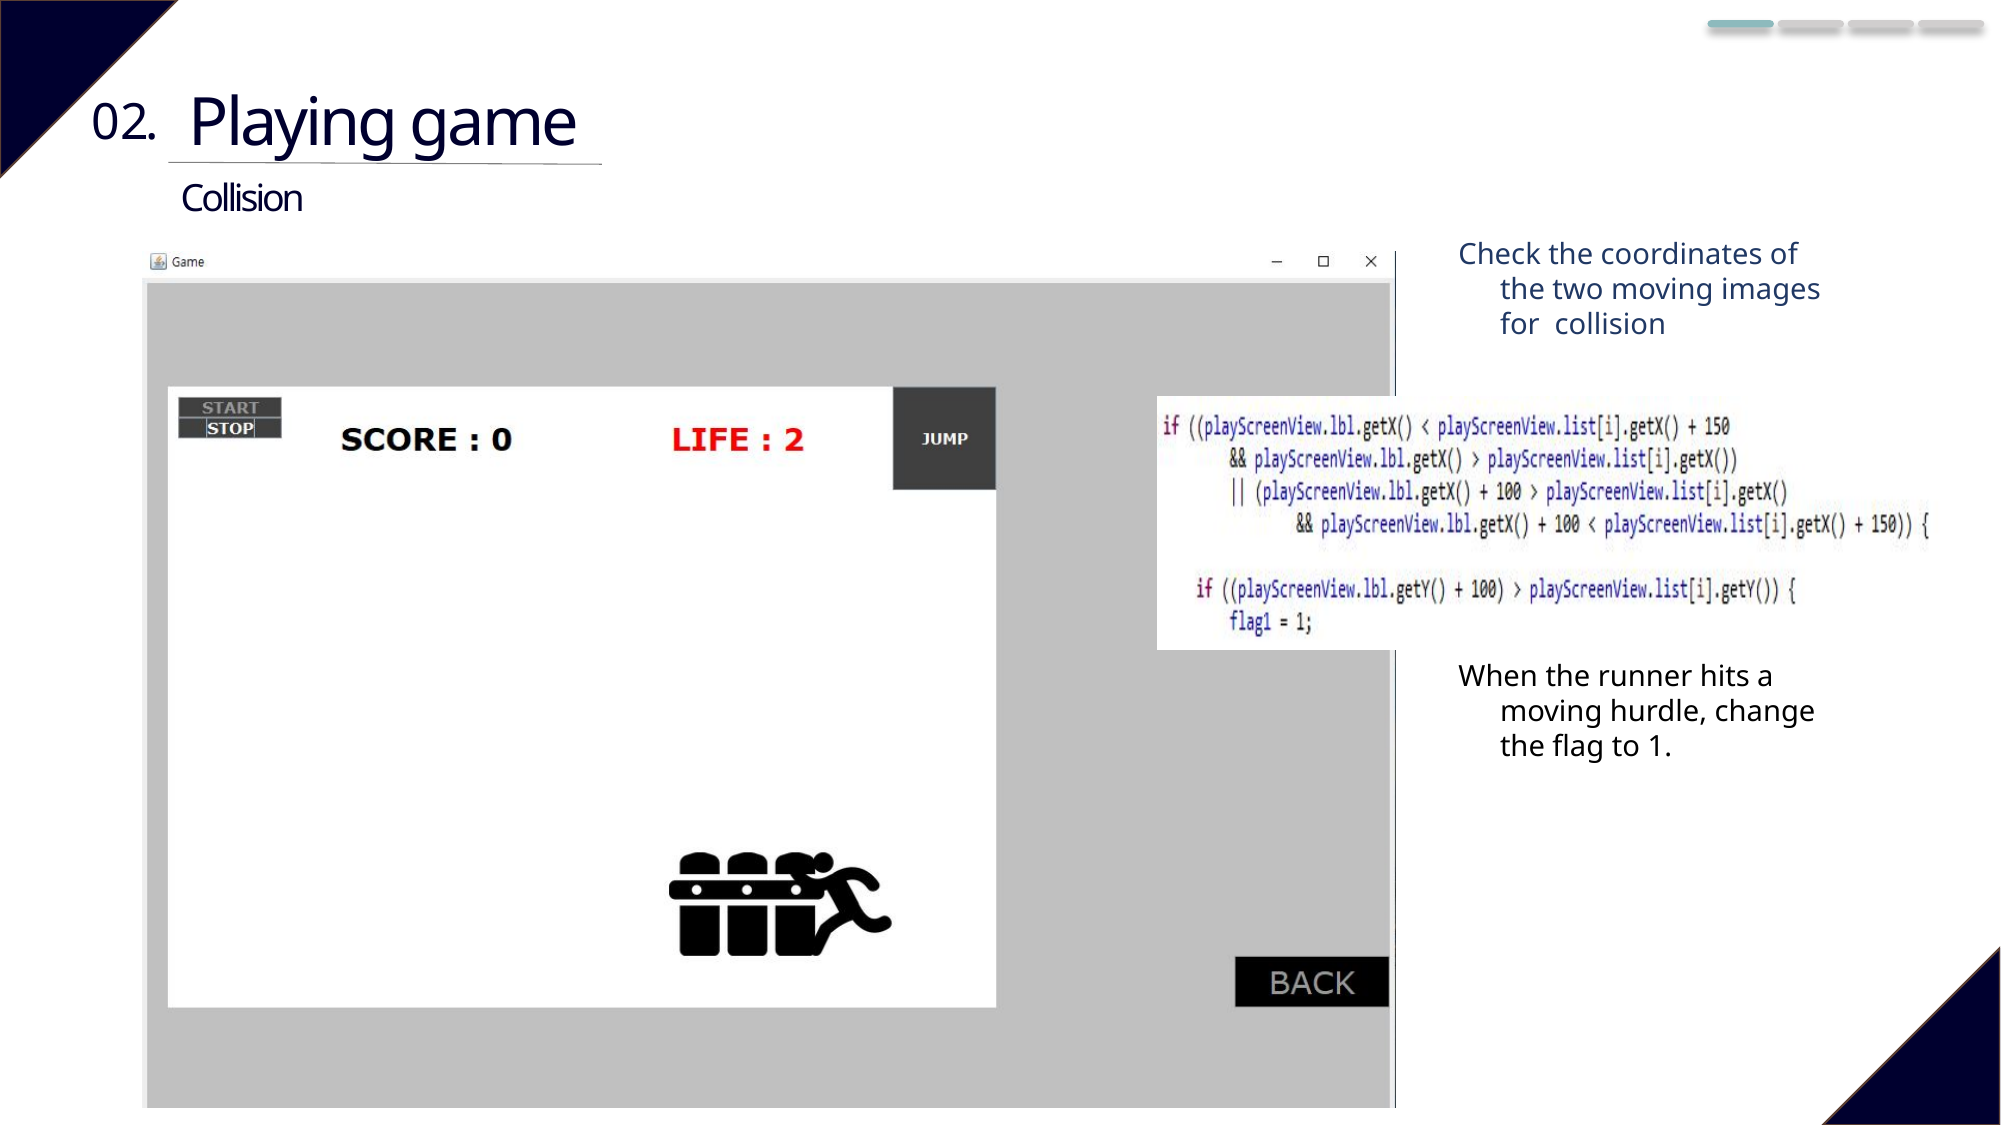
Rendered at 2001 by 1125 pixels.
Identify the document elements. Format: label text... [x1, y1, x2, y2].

text_box Playing game [173, 71, 595, 162]
text_box Check the coordinates of the two moving images for collision [1443, 227, 1852, 348]
text_box Collision [165, 166, 321, 227]
text_box When the runner hits a moving hurdle, change the flag to 1. [1443, 650, 1852, 770]
text_box 02. [76, 81, 174, 157]
picture [142, 251, 1981, 1108]
